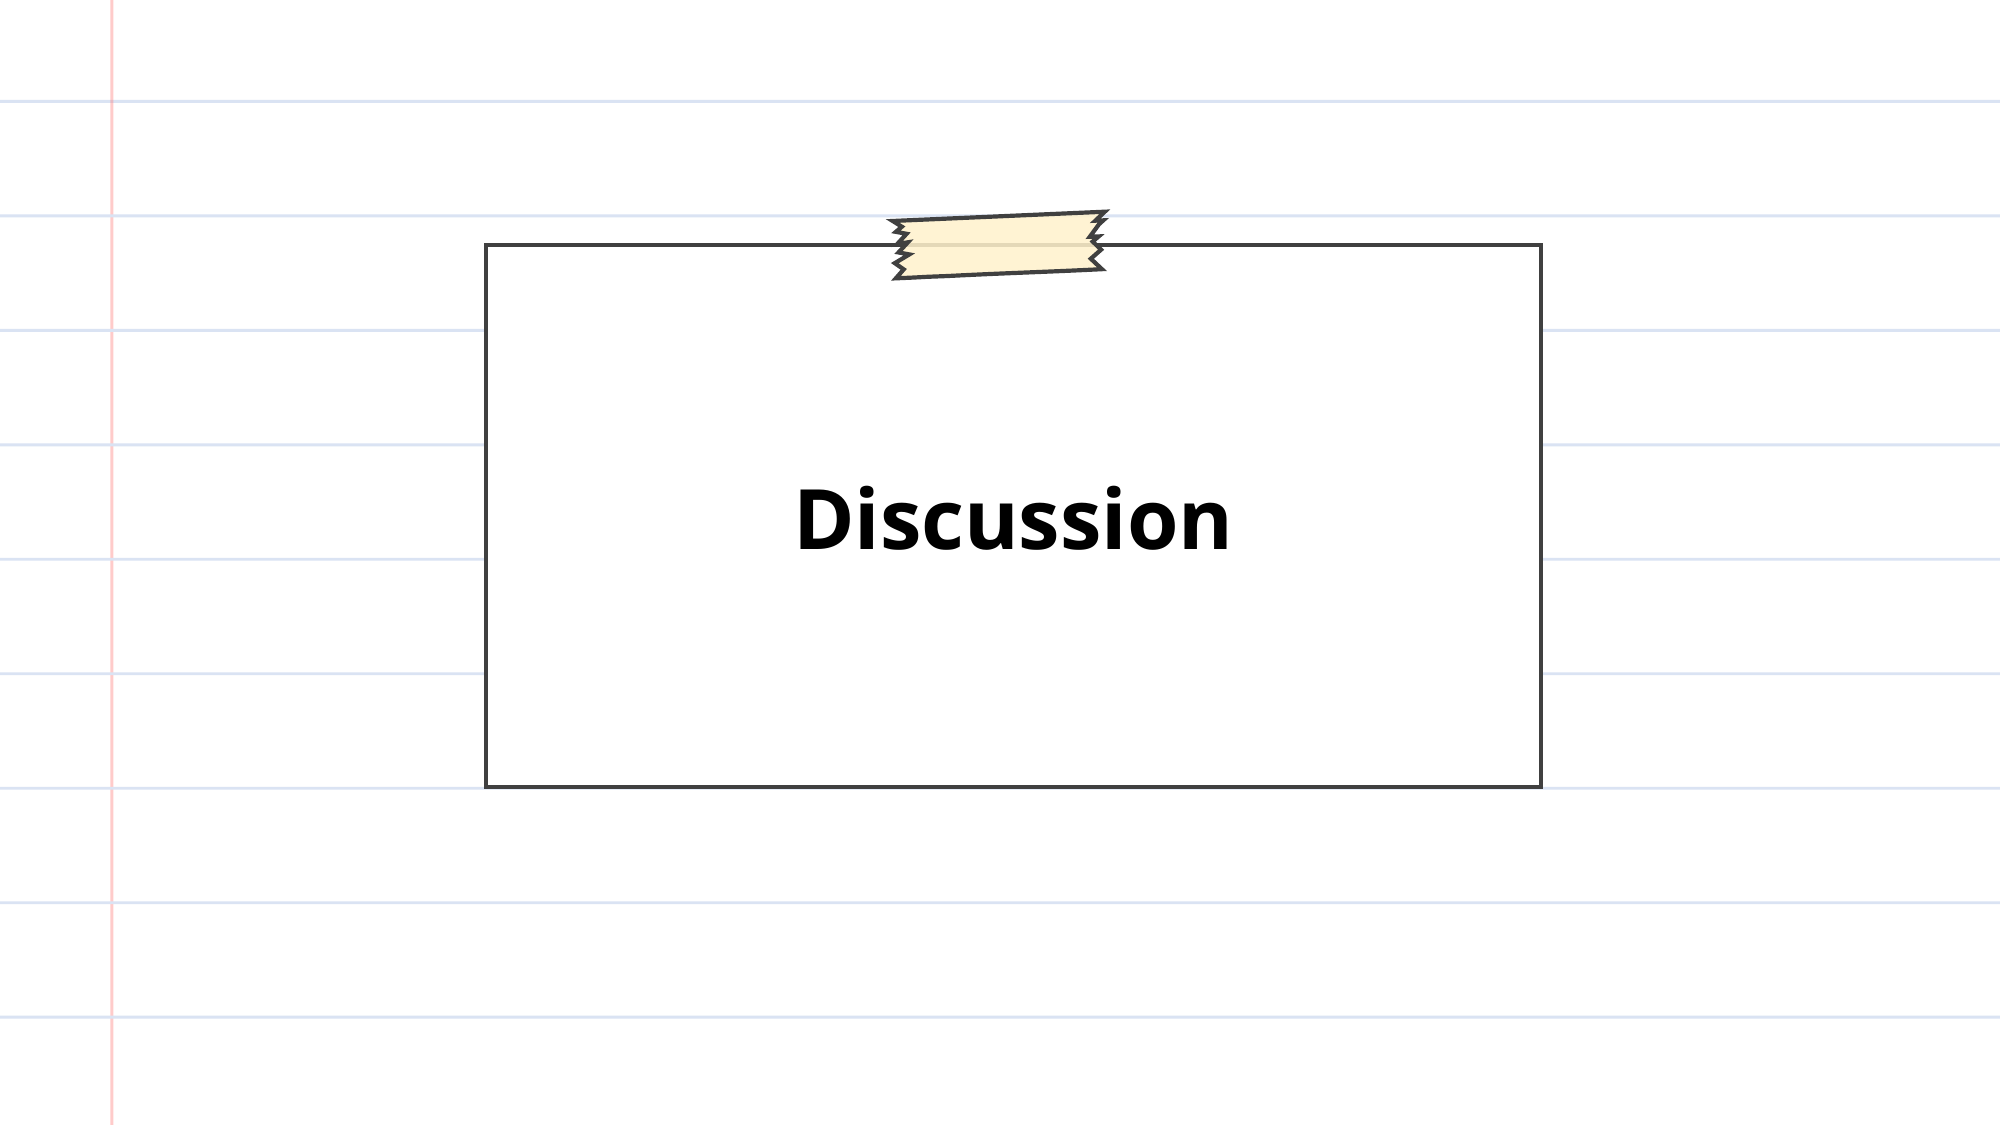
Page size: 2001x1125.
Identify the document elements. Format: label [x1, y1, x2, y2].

text_box [0, 0, 2000, 1125]
